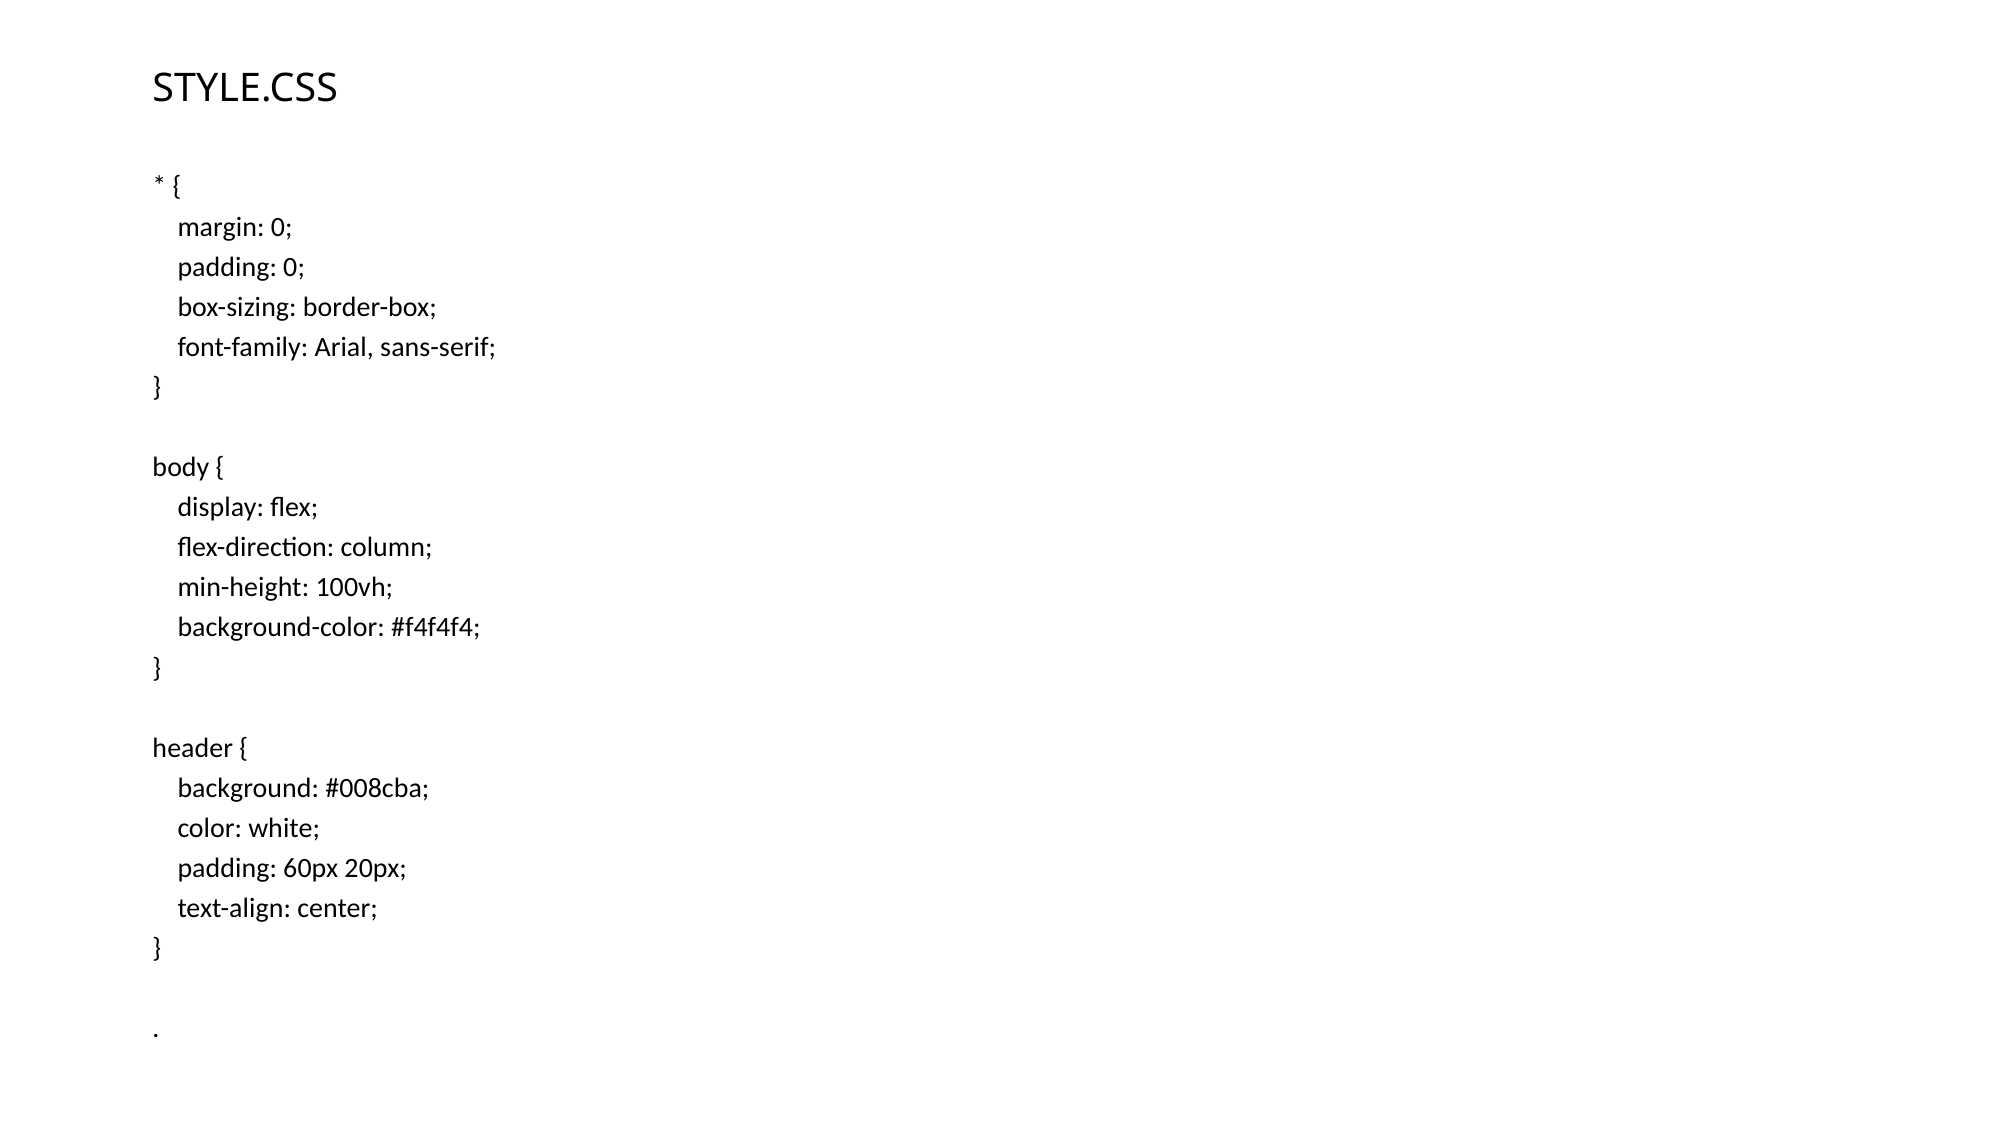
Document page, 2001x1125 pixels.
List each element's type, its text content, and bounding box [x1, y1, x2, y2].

title STYLE.CSS [137, 59, 1863, 119]
list * { margin: 0; padding: 0; box-sizing: border-box; font-family: Arial, sans-serif; } body { display: flex; flex-direction: column; min-height: 100vh; background-color: #f4f4f4; } header { background: #008cba; color: white; padding: 60px 20px; text-align: center; } . [137, 164, 1863, 1063]
